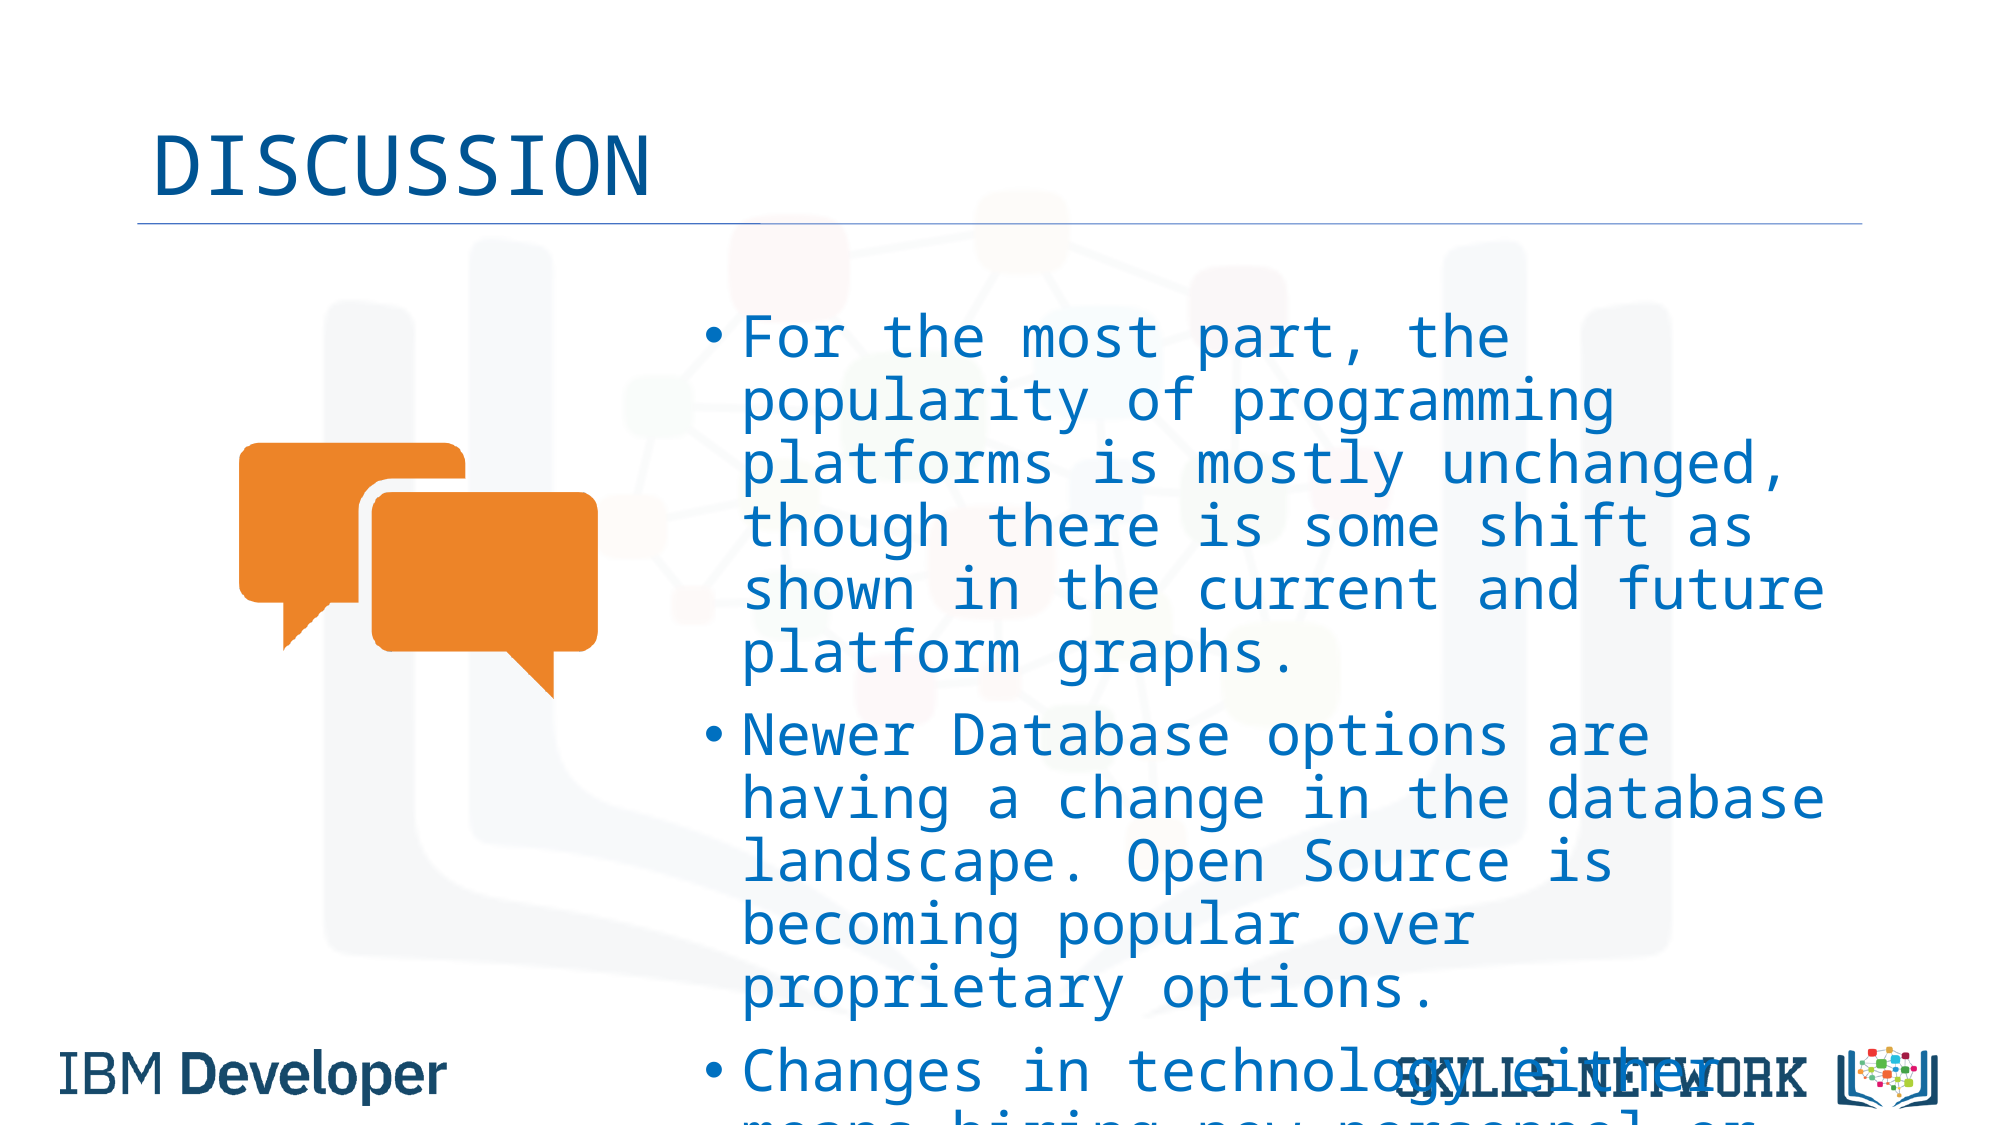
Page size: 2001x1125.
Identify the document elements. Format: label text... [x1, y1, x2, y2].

picture [1390, 1045, 1945, 1111]
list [205, 356, 631, 782]
picture [55, 1045, 459, 1108]
list For the most part, the popularity of programming platforms is mostly unchanged, though there is some shift as shown in the current and future platform graphs. Newer Database options are having a change in the database landscape. Open Source is becoming popular over proprietary options. Changes in technology either means hiring new personnel or retraining existing ones. [689, 299, 1863, 1014]
title DISCUSSION [137, 59, 1863, 278]
